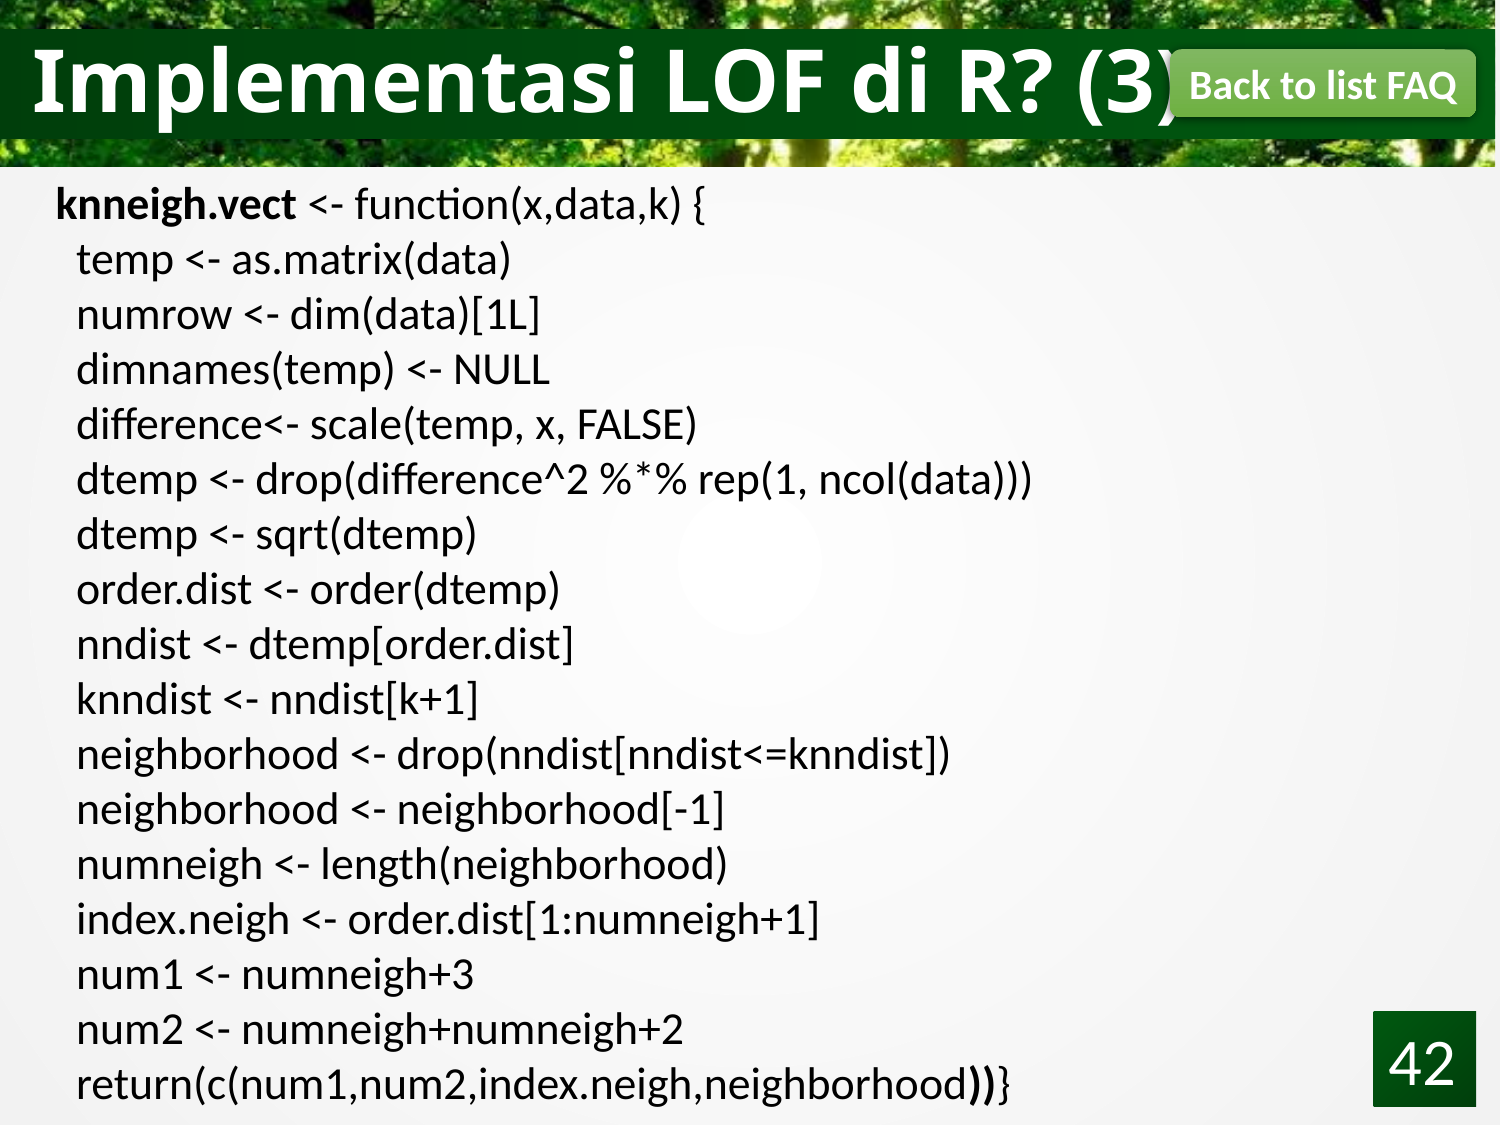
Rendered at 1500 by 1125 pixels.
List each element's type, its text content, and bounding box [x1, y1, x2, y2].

picture [0, 0, 1496, 167]
text_box 42 [1373, 1011, 1477, 1107]
text_box knneigh.vect <- function(x,data,k) { temp <- as.matrix(data) numrow <- dim(data)[1L] dimnames(temp) <- NULL difference<- scale(temp, x, FALSE) dtemp <- drop(difference^2 %*% rep(1, ncol(data))) dtemp <- sqrt(dtemp) order.dist <- order(dtemp) nndist <- dtemp[order.dist] knndist <- nndist[k+1] neighborhood <- drop(nndist[nndist<=knndist]) neighborhood <- neighborhood[-1] numneigh <- length(neighborhood) index.neigh <- order.dist[1:numneigh+1] num1 <- numneigh+3 num2 <- numneigh+numneigh+2 return(c(num1,num2,index.neigh,neighborhood))} [40, 167, 1496, 1117]
